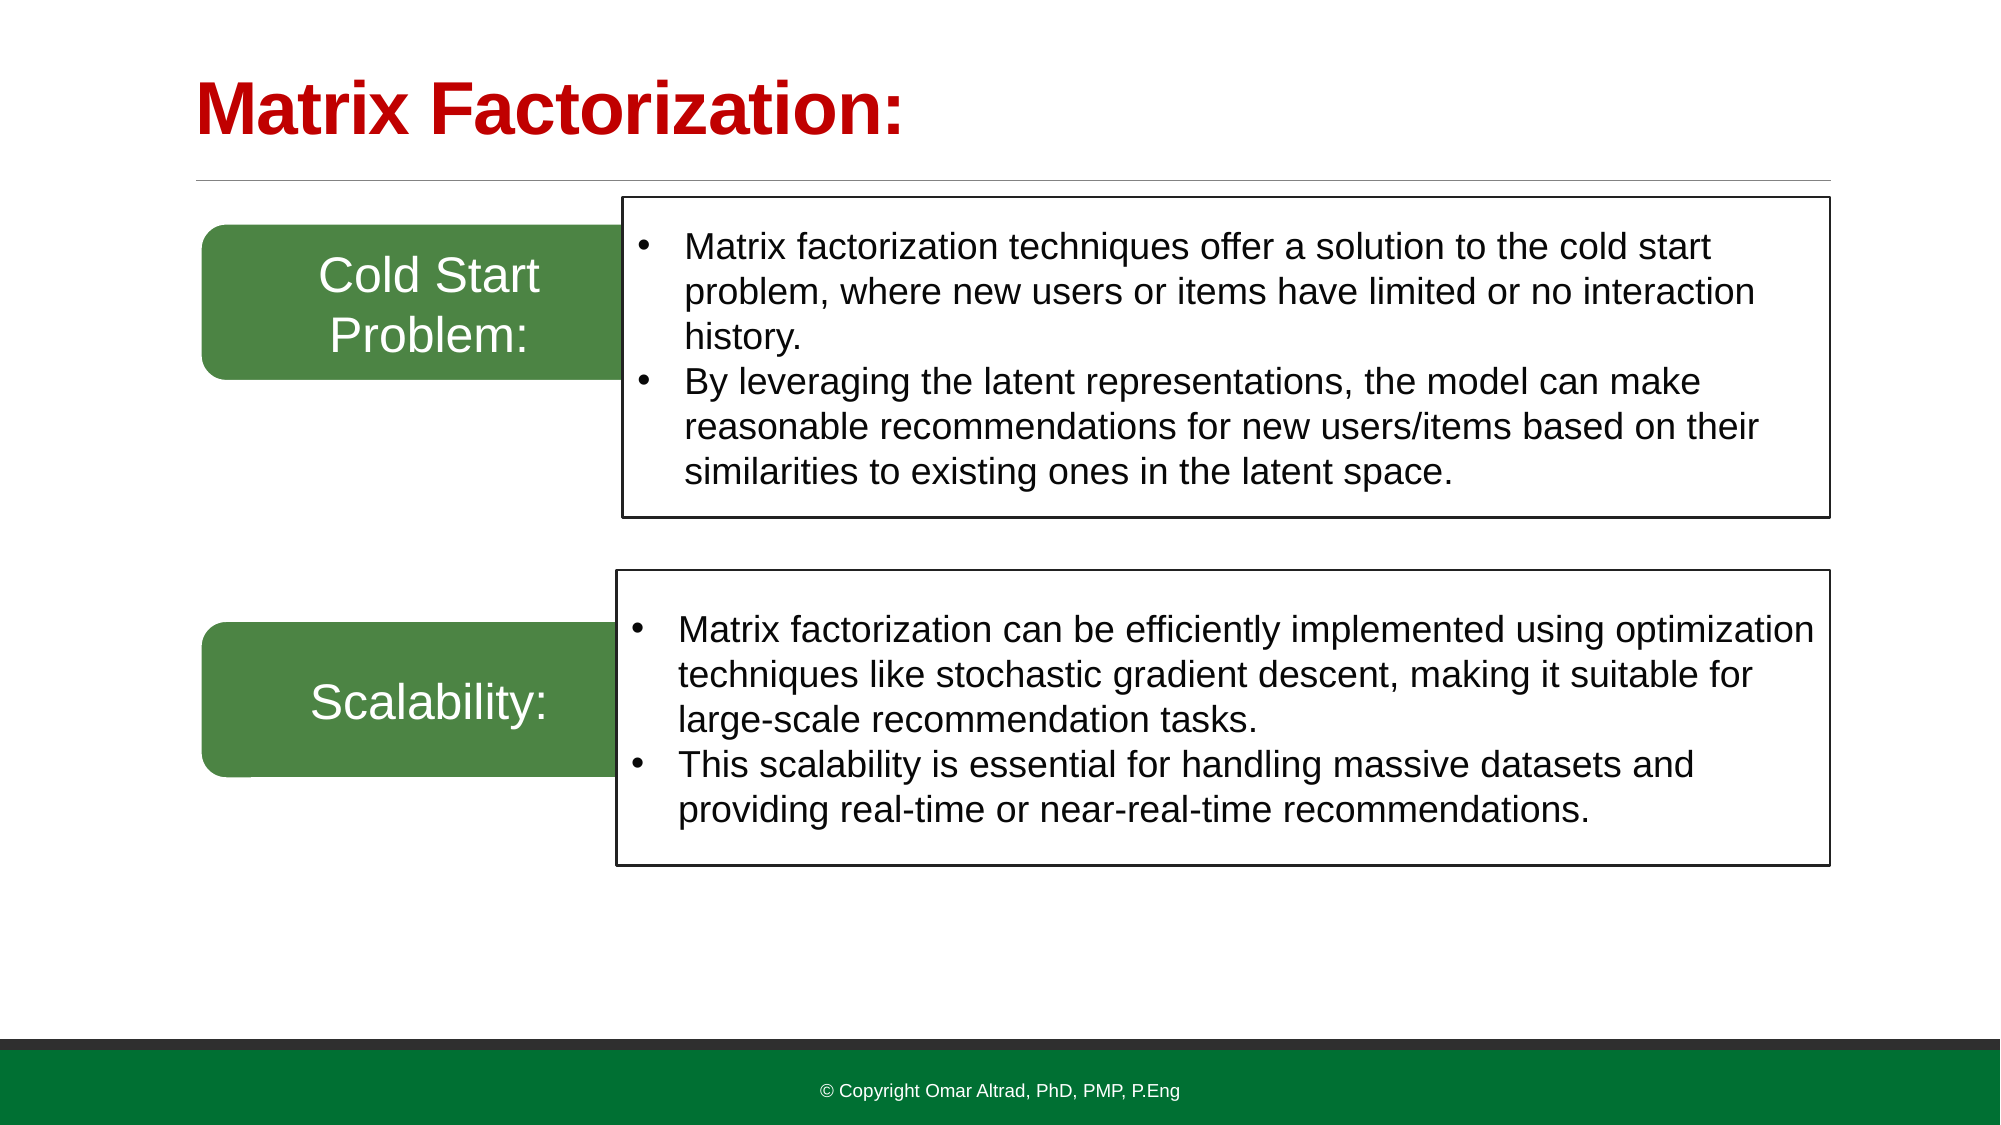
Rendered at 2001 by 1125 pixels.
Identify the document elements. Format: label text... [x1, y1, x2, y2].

title Matrix Factorization: [180, 47, 1830, 176]
text_box Scalability: [197, 617, 615, 782]
text_box Matrix factorization techniques offer a solution to the cold start problem, where new users or items have limited or no interaction history. By leveraging the latent representations, the model can make reasonable recommendations for new users/items based on their similarities to existing ones in the latent space. [621, 196, 1831, 519]
footer © Copyright Omar Altrad, PhD, PMP, P.Eng [604, 1059, 1396, 1120]
text_box Cold Start Problem: [197, 220, 621, 385]
text_box Matrix factorization can be efficiently implemented using optimization techniques like stochastic gradient descent, making it suitable for large-scale recommendation tasks. This scalability is essential for handling massive datasets and providing real-time or near-real-time recommendations. [615, 569, 1831, 867]
